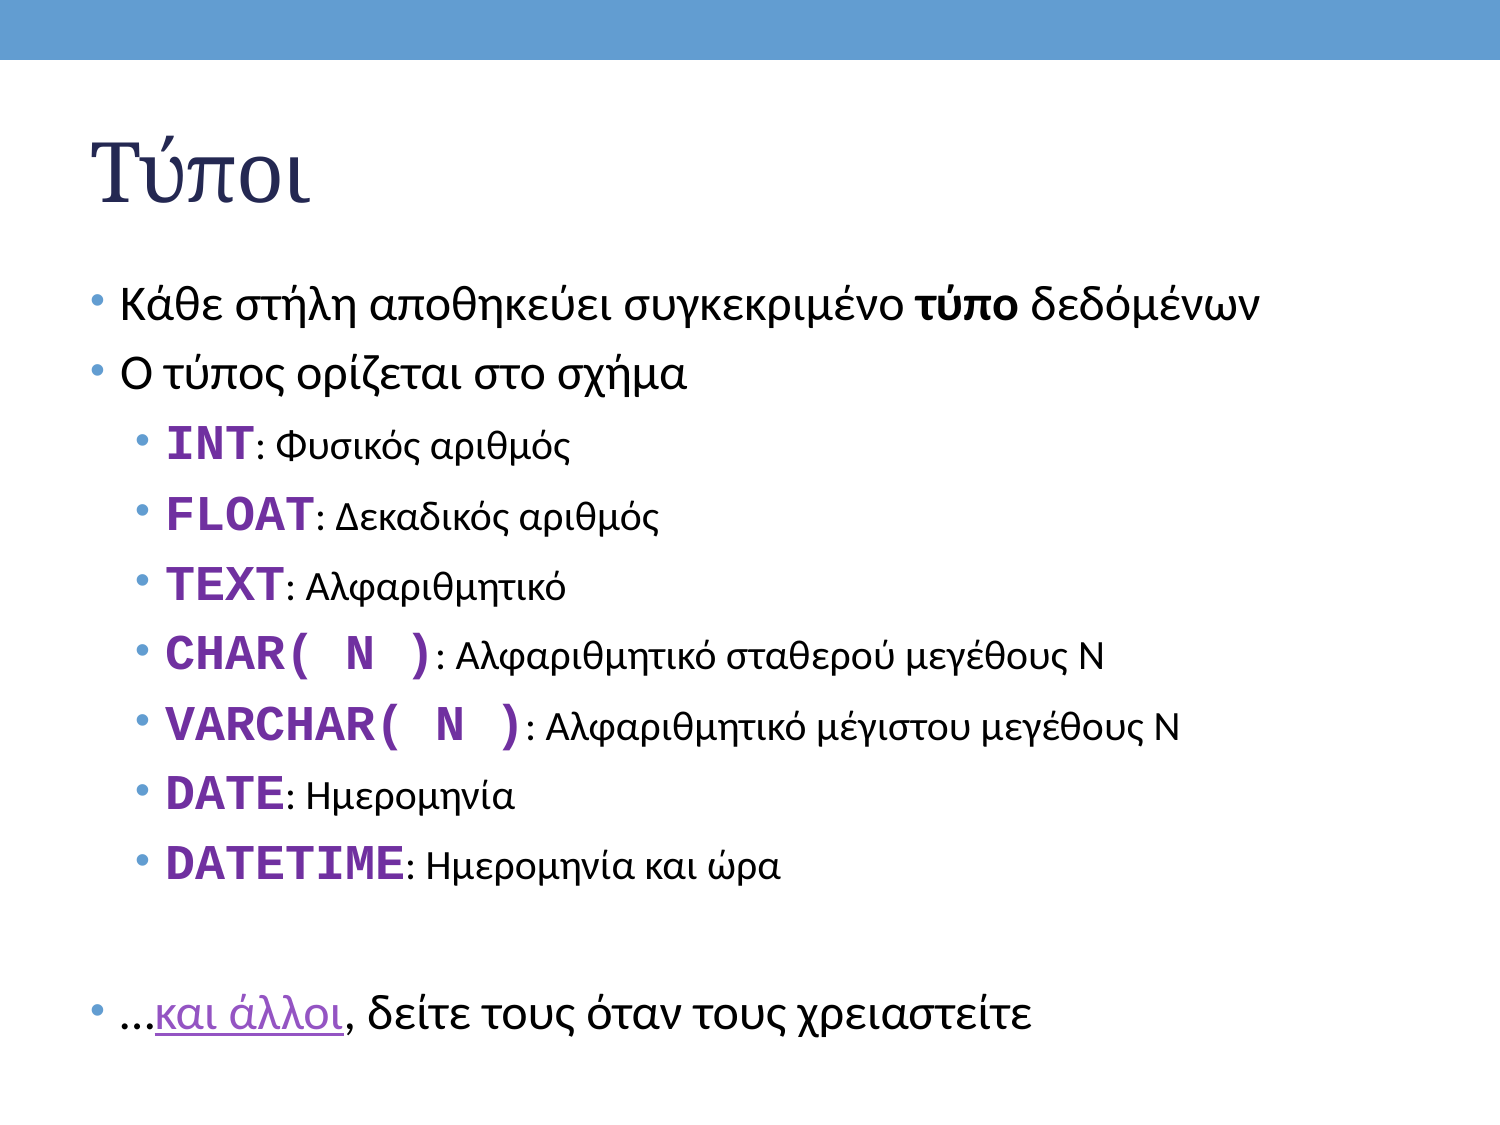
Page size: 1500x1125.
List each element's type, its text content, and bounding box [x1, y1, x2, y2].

list Κάθε στήλη αποθηκεύει συγκεκριμένο τύπο δεδόμένων Ο τύπος ορίζεται στο σχήμα INT: Φυσικός αριθμός FLOAT: Δεκαδικός αριθμός TEXT: Αλφαριθμητικό CHAR( N ): Αλφαριθμητικό σταθερού μεγέθους N VARCHAR( N ): Αλφαριθμητικό μέγιστου μεγέθους N DATE: Ημερομηνία DATETIME: Ημερομηνία και ώρα …και άλλοι, δείτε τους όταν τους χρειαστείτε [75, 262, 1425, 1063]
title Τύποι [75, 87, 1425, 250]
